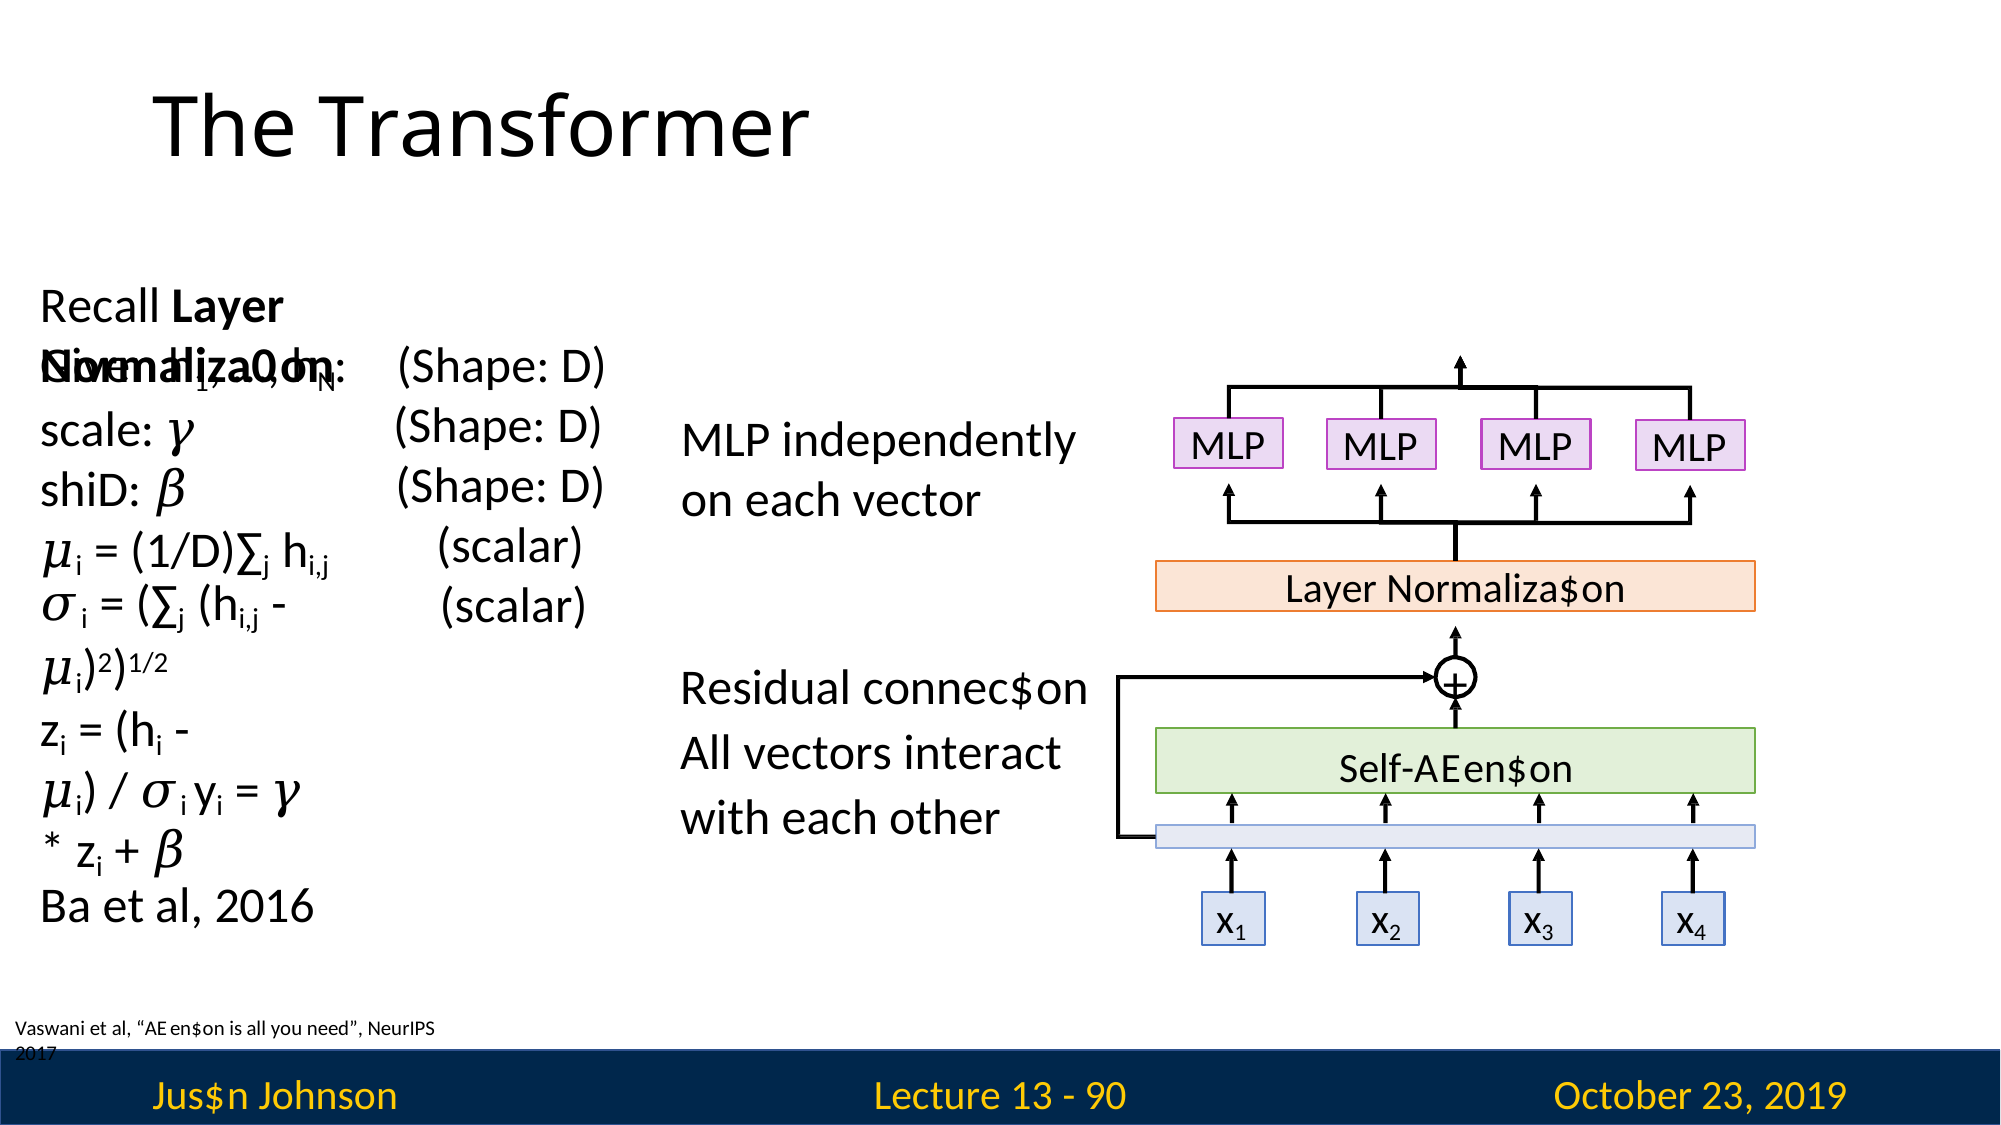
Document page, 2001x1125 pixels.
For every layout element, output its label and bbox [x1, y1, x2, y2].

text_box [678, 648, 1090, 845]
title [150, 72, 1850, 261]
text_box [1155, 483, 1756, 612]
text_box [1174, 355, 1745, 470]
text_box [37, 272, 609, 933]
text_box [12, 1014, 480, 1065]
text_box [871, 1067, 1129, 1118]
text_box [1116, 625, 1756, 946]
text_box [678, 406, 1079, 527]
slide_number [150, 1067, 400, 1125]
footer [1551, 1067, 1850, 1125]
